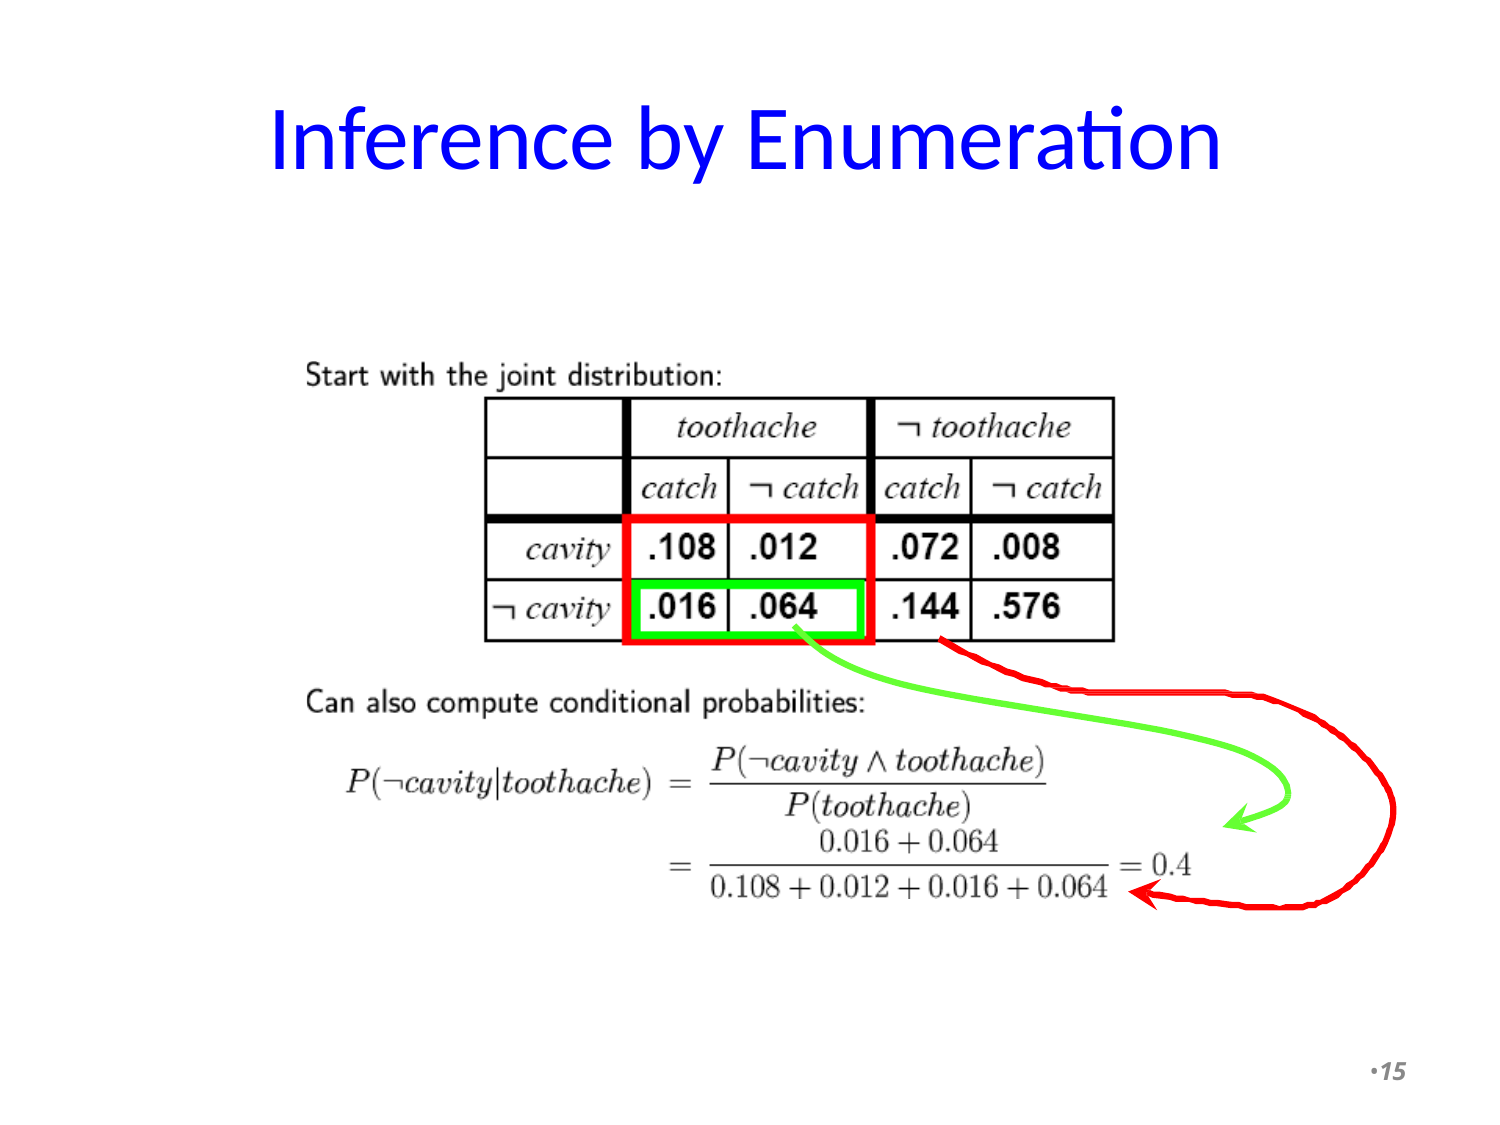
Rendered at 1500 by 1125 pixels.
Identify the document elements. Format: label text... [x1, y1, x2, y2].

title Inference by Enumeration [266, 75, 1234, 266]
text_box [791, 623, 1292, 833]
text_box [937, 635, 1397, 911]
text_box [306, 361, 1192, 899]
slide_number •15 [1367, 1051, 1417, 1125]
